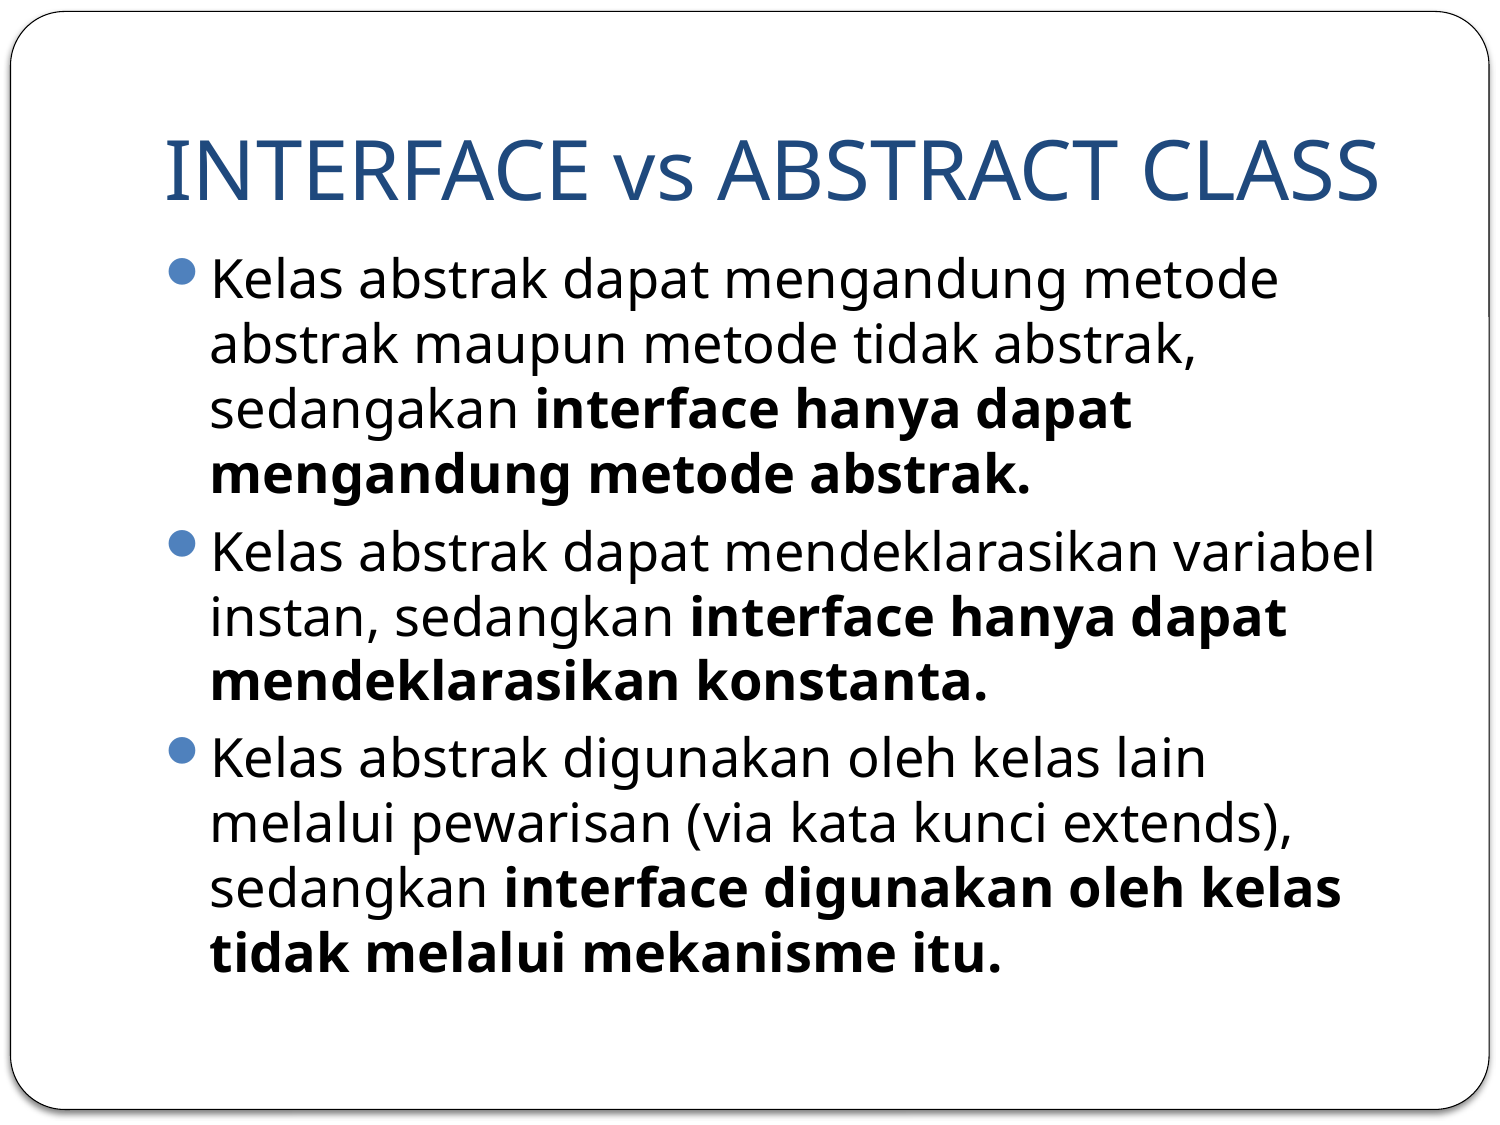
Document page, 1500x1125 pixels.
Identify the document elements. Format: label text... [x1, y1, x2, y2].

title INTERFACE vs ABSTRACT CLASS [150, 45, 1425, 233]
list Kelas abstrak dapat mengandung metode abstrak maupun metode tidak abstrak, sedangakan interface hanya dapat mengandung metode abstrak. Kelas abstrak dapat mendeklarasikan variabel instan, sedangkan interface hanya dapat mendeklarasikan konstanta. Kelas abstrak digunakan oleh kelas lain melalui pewarisan (via kata kunci extends), sedangkan interface digunakan oleh kelas tidak melalui mekanisme itu. [150, 237, 1425, 988]
